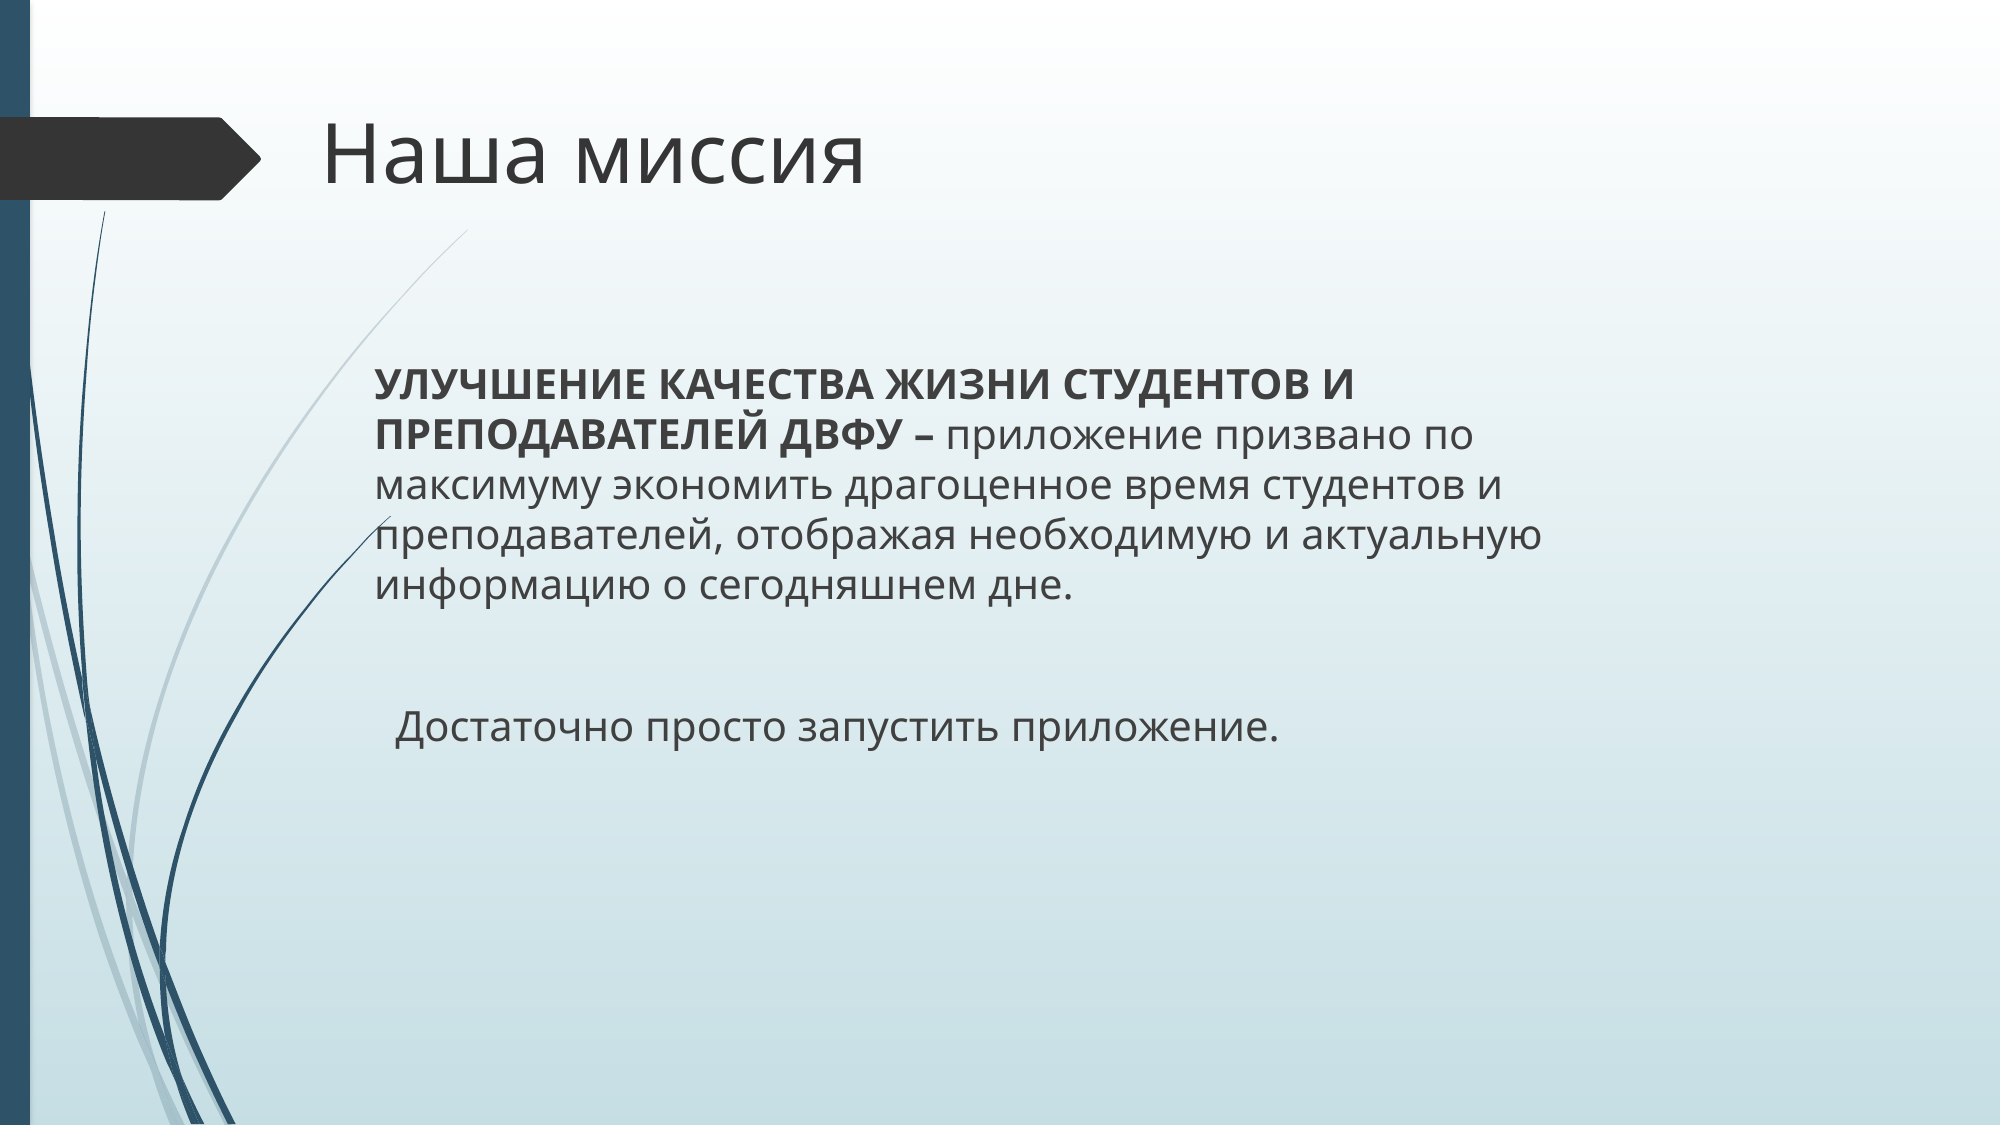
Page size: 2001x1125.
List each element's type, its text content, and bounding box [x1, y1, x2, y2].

list УЛУЧШЕНИЕ КАЧЕСТВА ЖИЗНИ СТУДЕНТОВ И ПРЕПОДАВАТЕЛЕЙ ДВФУ – приложение призвано по максимуму экономить драгоценное время студентов и преподавателей, отображая необходимую и актуальную информацию о сегодняшнем дне. Достаточно просто запустить приложение. [359, 350, 1723, 970]
title Наша миссия [305, 93, 1407, 254]
